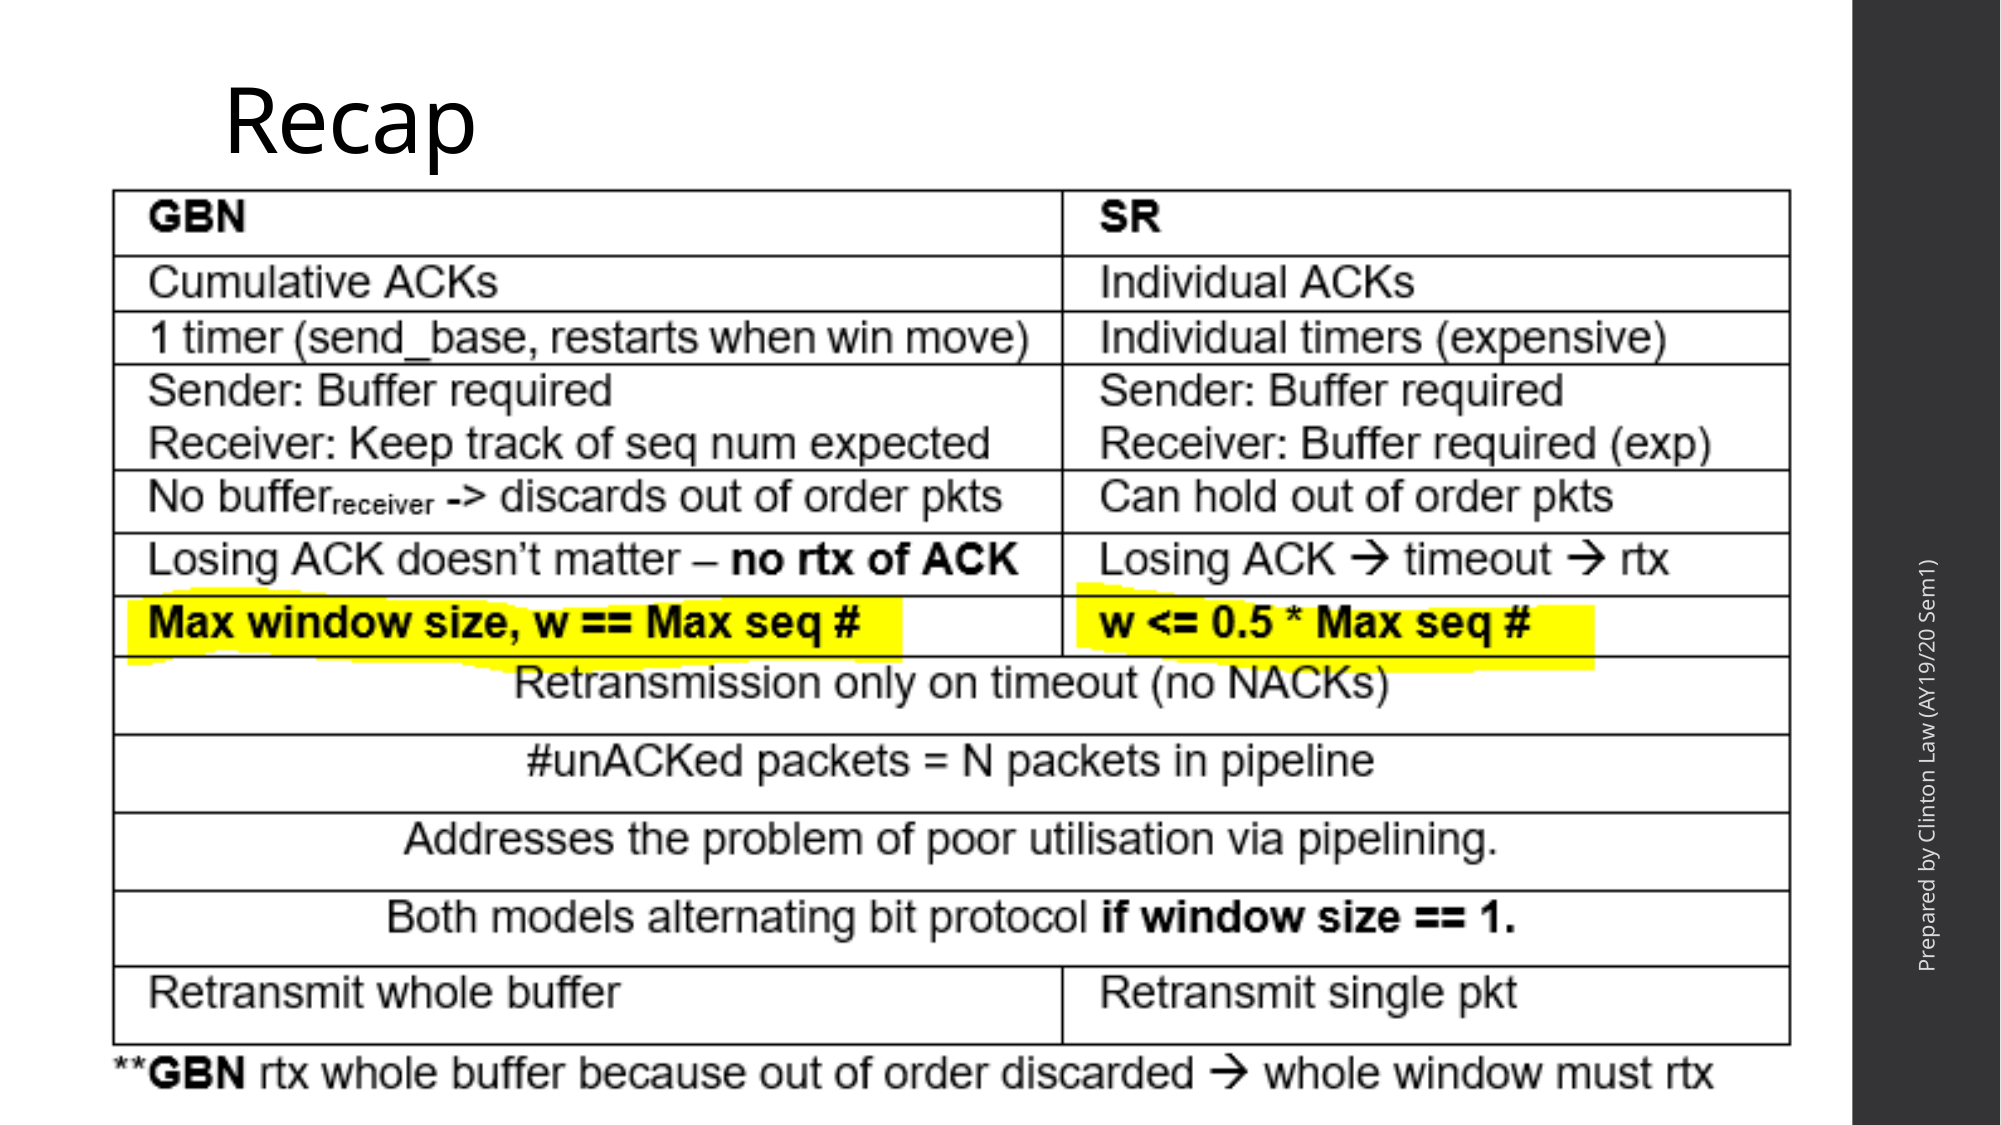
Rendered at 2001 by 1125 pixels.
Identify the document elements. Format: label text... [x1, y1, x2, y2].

picture [103, 180, 1798, 1102]
title Recap [206, 0, 1797, 176]
footer Prepared by Clinton Law (AY19/20 Sem1) [1897, 400, 1958, 988]
